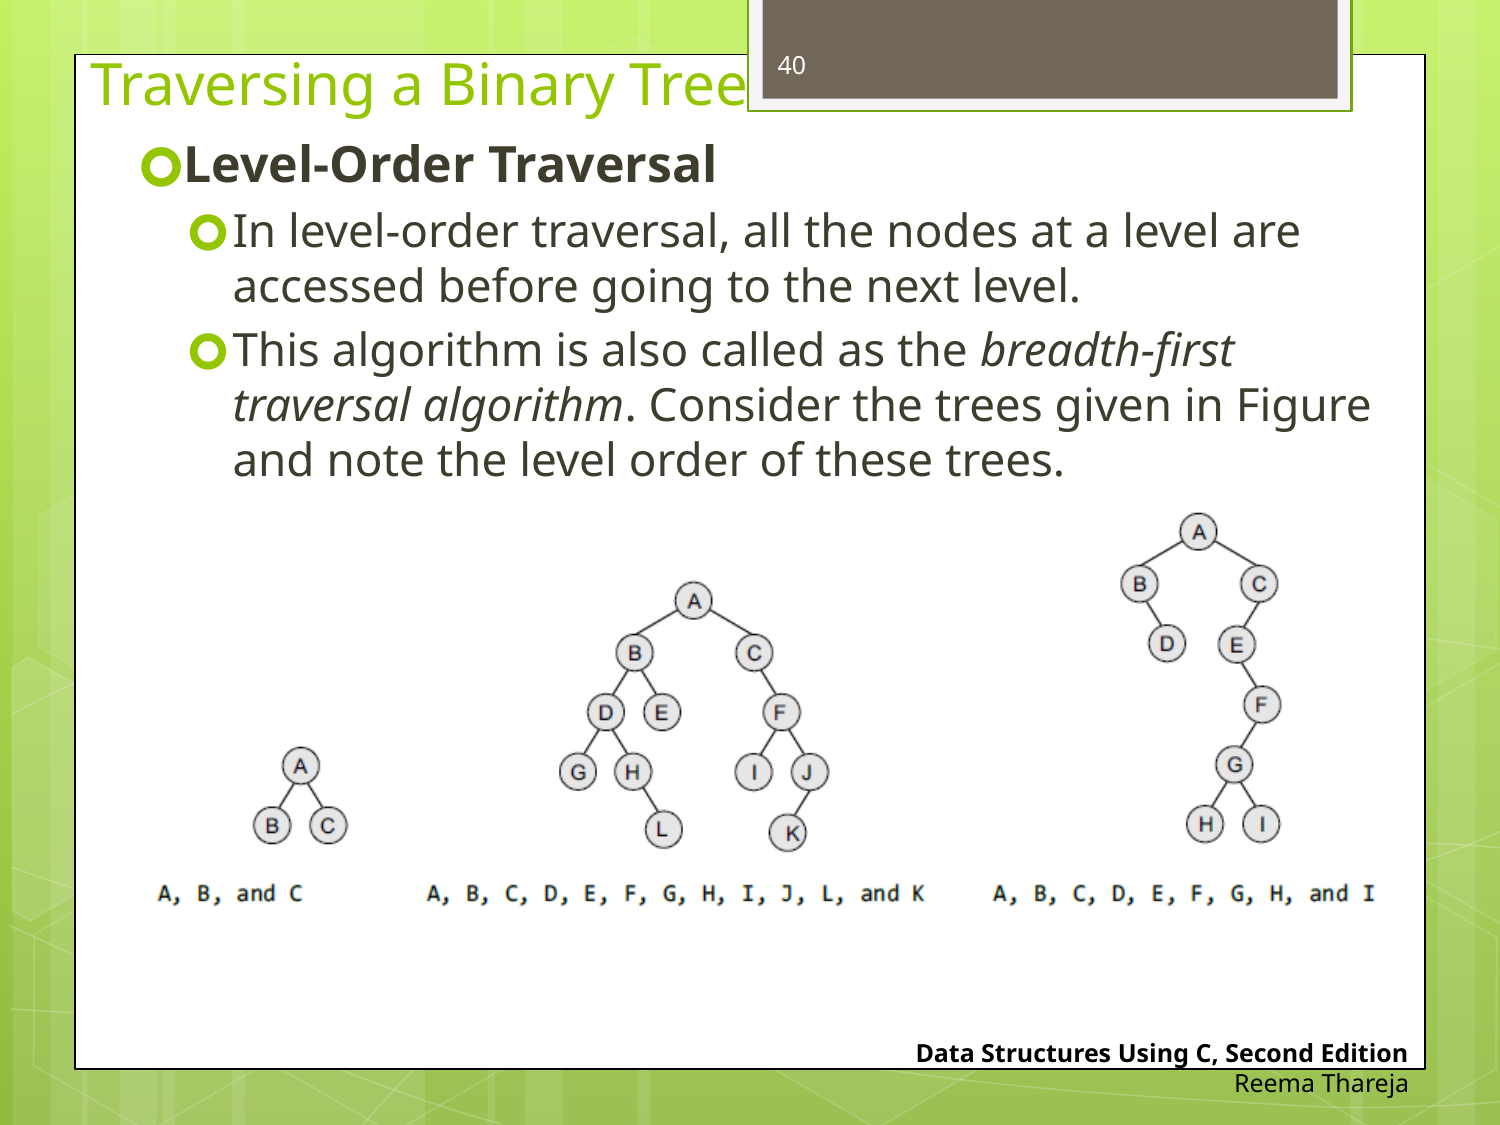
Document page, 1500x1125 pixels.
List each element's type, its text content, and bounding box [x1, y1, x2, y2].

list Level-Order Traversal In level-order traversal, all the nodes at a level are accessed before going to the next level. This algorithm is also called as the breadth-first traversal algorithm. Consider the trees given in Figure and note the level order of these trees. [112, 125, 1400, 513]
picture [224, 499, 1313, 857]
title Traversing a Binary Tree [75, 12, 1450, 125]
footer Data Structures Using C, Second Edition Reema Thareja [849, 1037, 1425, 1098]
slide_number 40 [762, 36, 982, 97]
picture [152, 874, 1386, 912]
